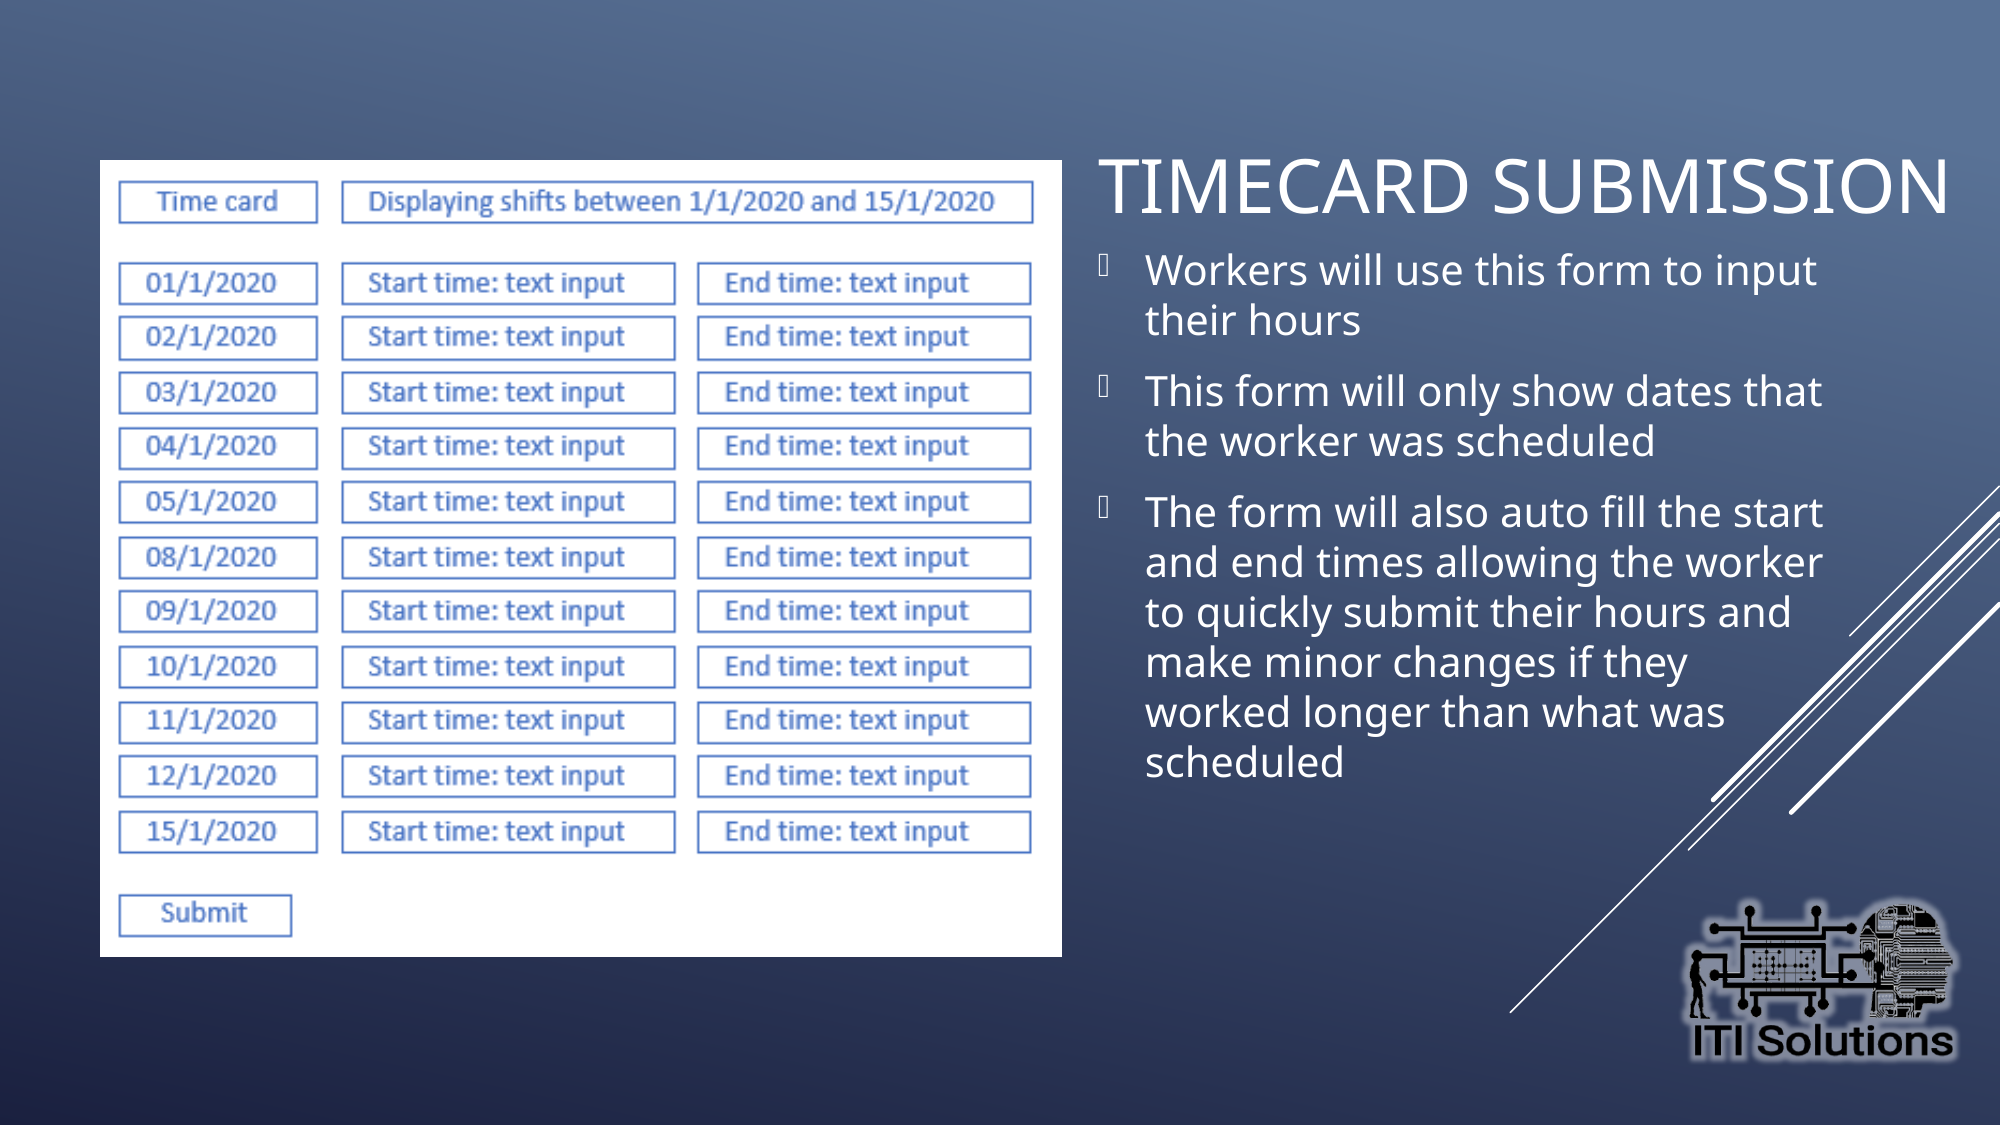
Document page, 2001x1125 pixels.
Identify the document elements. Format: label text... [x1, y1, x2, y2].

text_box Timecard submission [1083, 104, 2000, 237]
picture [1685, 902, 1957, 1065]
text_box Workers will use this form to input their hours This form will only show dates that the worker was scheduled The form will also auto fill the start and end times allowing the worker to quickly submit their hours and make minor changes if they worked longer than what was scheduled [1083, 236, 1850, 793]
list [100, 160, 1062, 957]
